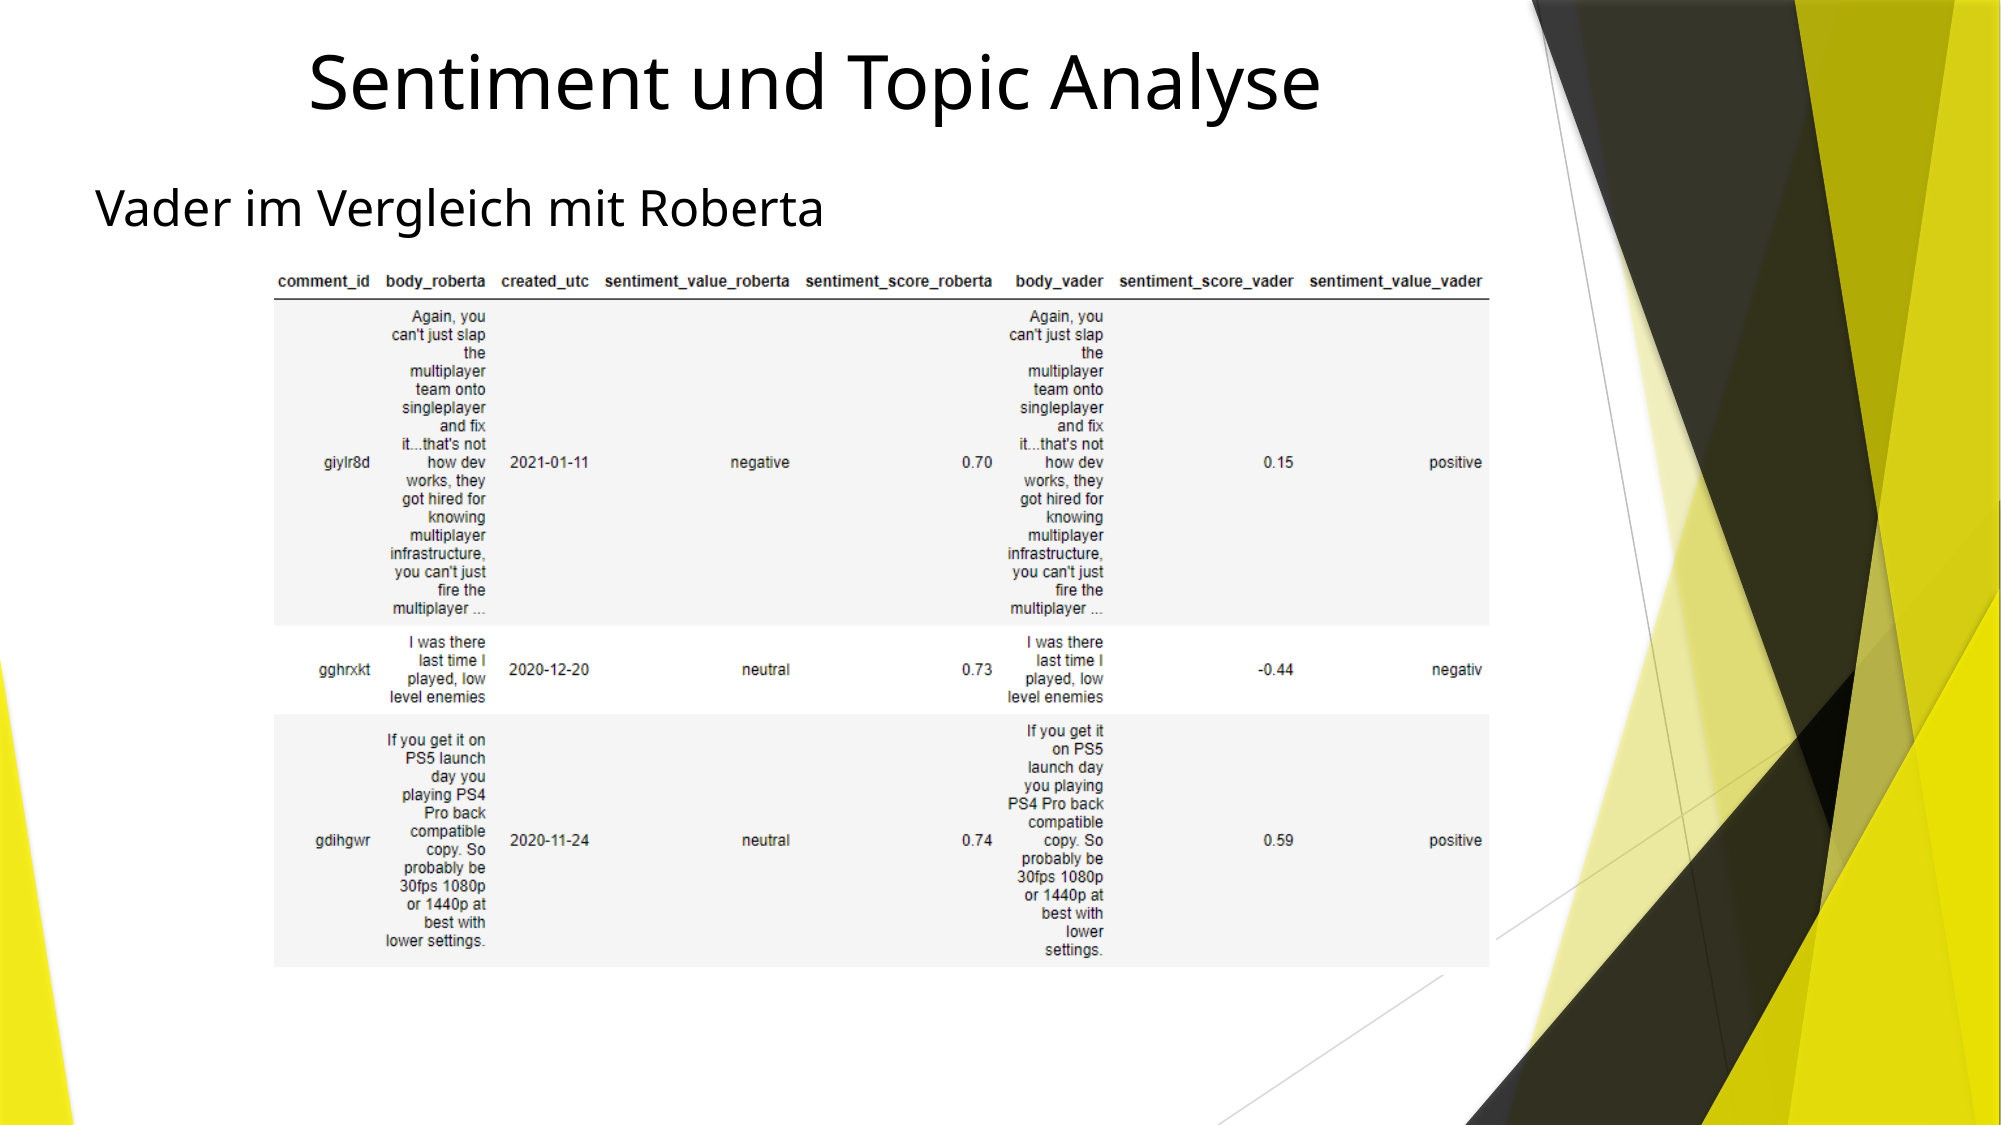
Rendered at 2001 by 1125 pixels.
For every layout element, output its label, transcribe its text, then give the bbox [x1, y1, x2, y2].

picture [273, 265, 1496, 976]
list Vader im Vergleich mit Roberta [80, 168, 954, 805]
text_box Sentiment und Topic Analyse [110, 26, 1521, 122]
